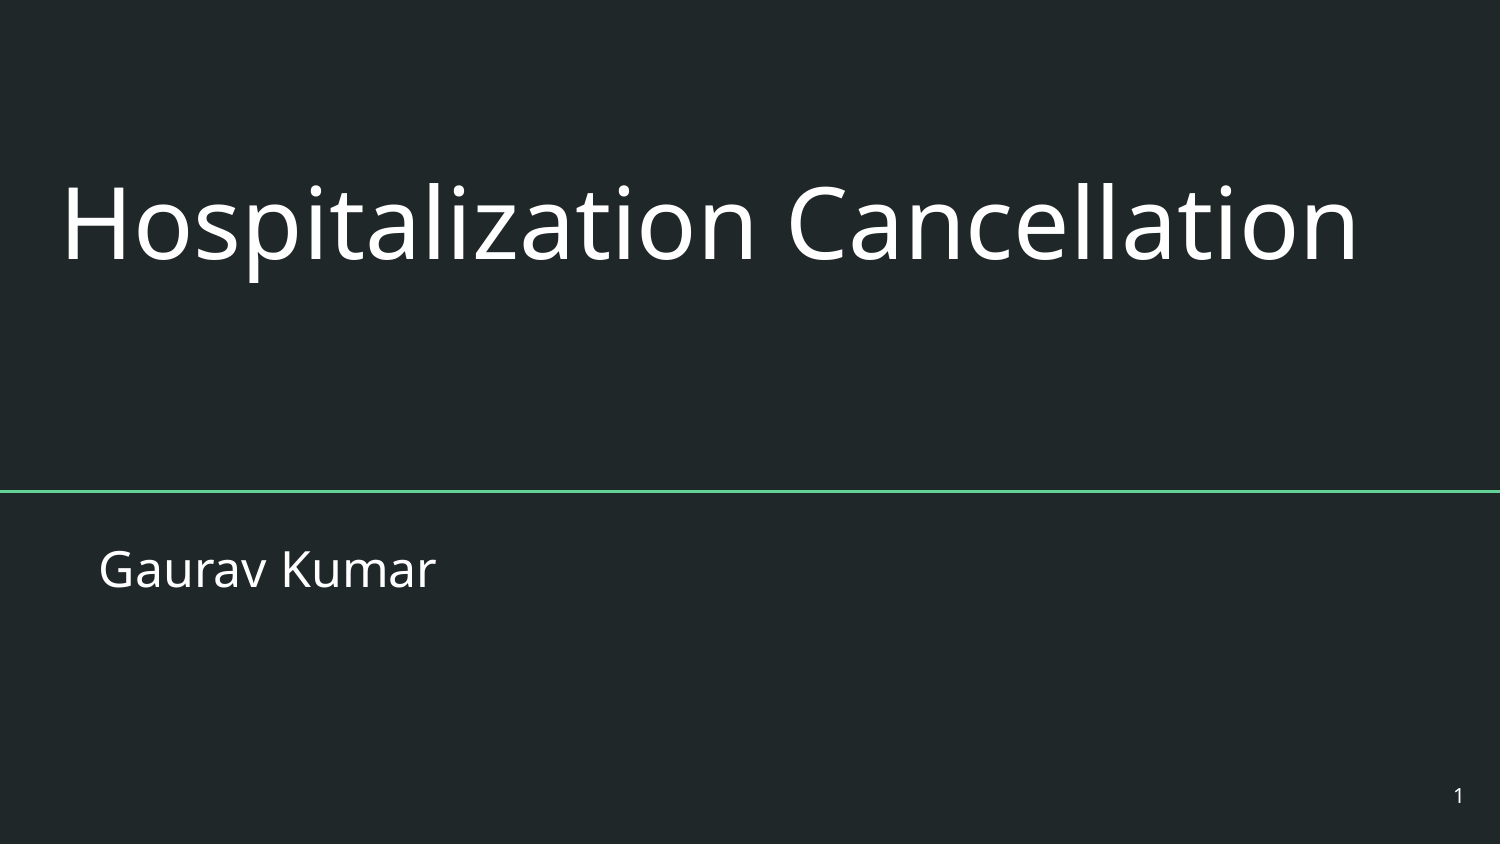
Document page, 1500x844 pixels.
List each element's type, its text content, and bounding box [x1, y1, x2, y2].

subtitle Gaurav Kumar [83, 522, 1417, 626]
title Hospitalization Cancellation [44, 141, 1394, 295]
slide_number ‹#› [1389, 764, 1480, 830]
